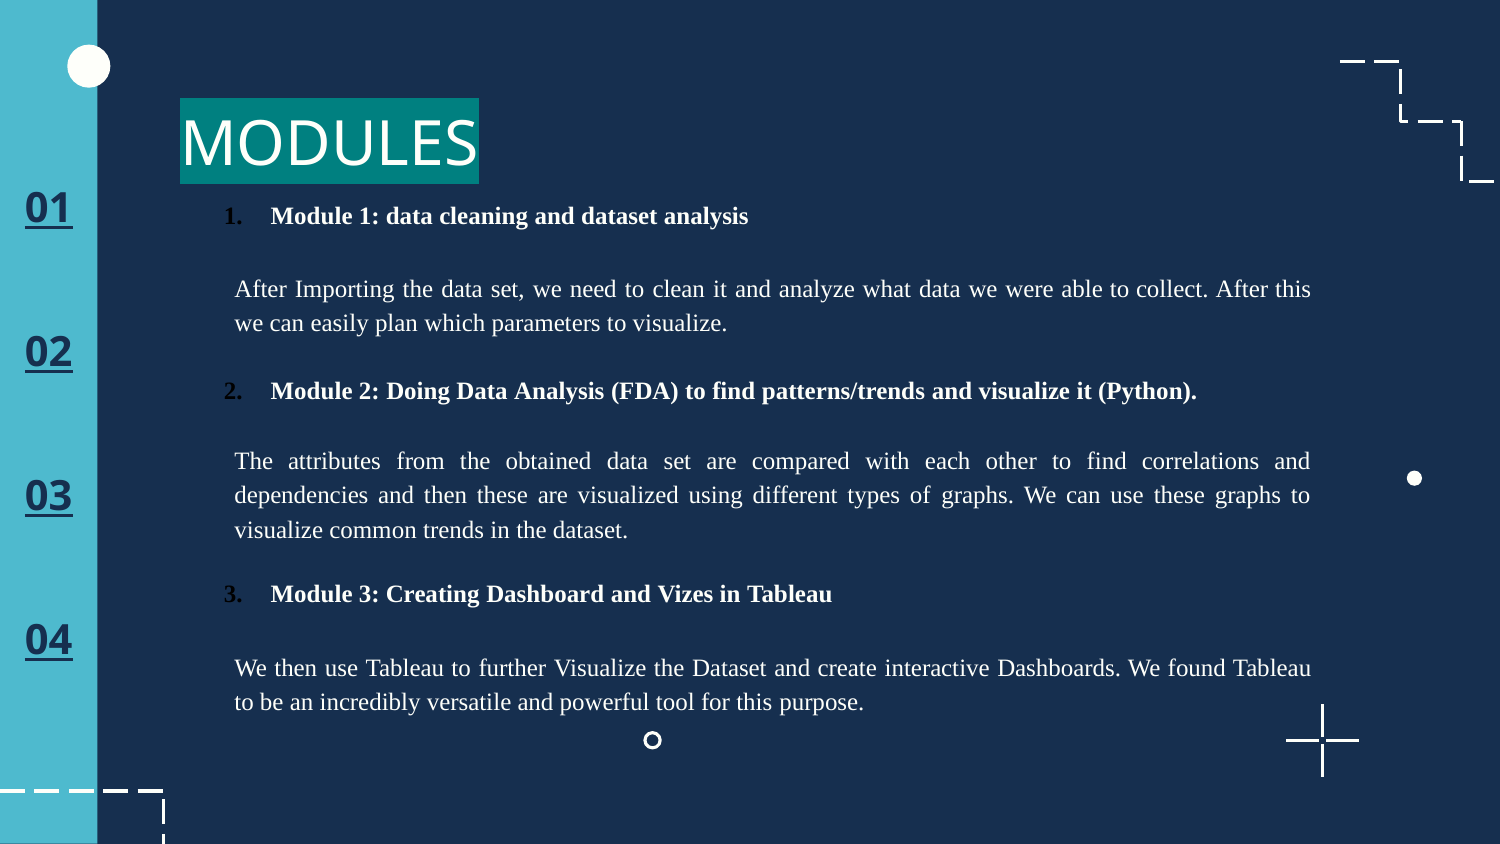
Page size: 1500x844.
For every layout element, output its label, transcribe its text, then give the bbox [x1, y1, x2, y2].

text_box 01 [0, 164, 98, 247]
text_box [644, 732, 661, 748]
text_box 03 [0, 453, 98, 535]
text_box 02 [0, 308, 98, 391]
text_box 04 [0, 597, 98, 679]
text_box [1286, 703, 1360, 777]
text_box Module 1: data cleaning and dataset analysis After Importing the data set, we need to clean it and analyze what data we were able to collect. After this we can easily plan which parameters to visualize. Module 2: Doing Data Analysis (FDA) to find patterns/trends and visualize it (Python). The attributes from the obtained data set are compared with each other to find correlations and dependencies and then these are visualized using different types of graphs. We can use these graphs to visualize common trends in the dataset. Module 3: Creating Dashboard and Vizes in Tableau We then use Tableau to further Visualize the Dataset and create interactive Dashboards. We found Tableau to be an incredibly versatile and powerful tool for this purpose. [133, 192, 1468, 724]
title MODULES [165, 87, 1383, 192]
